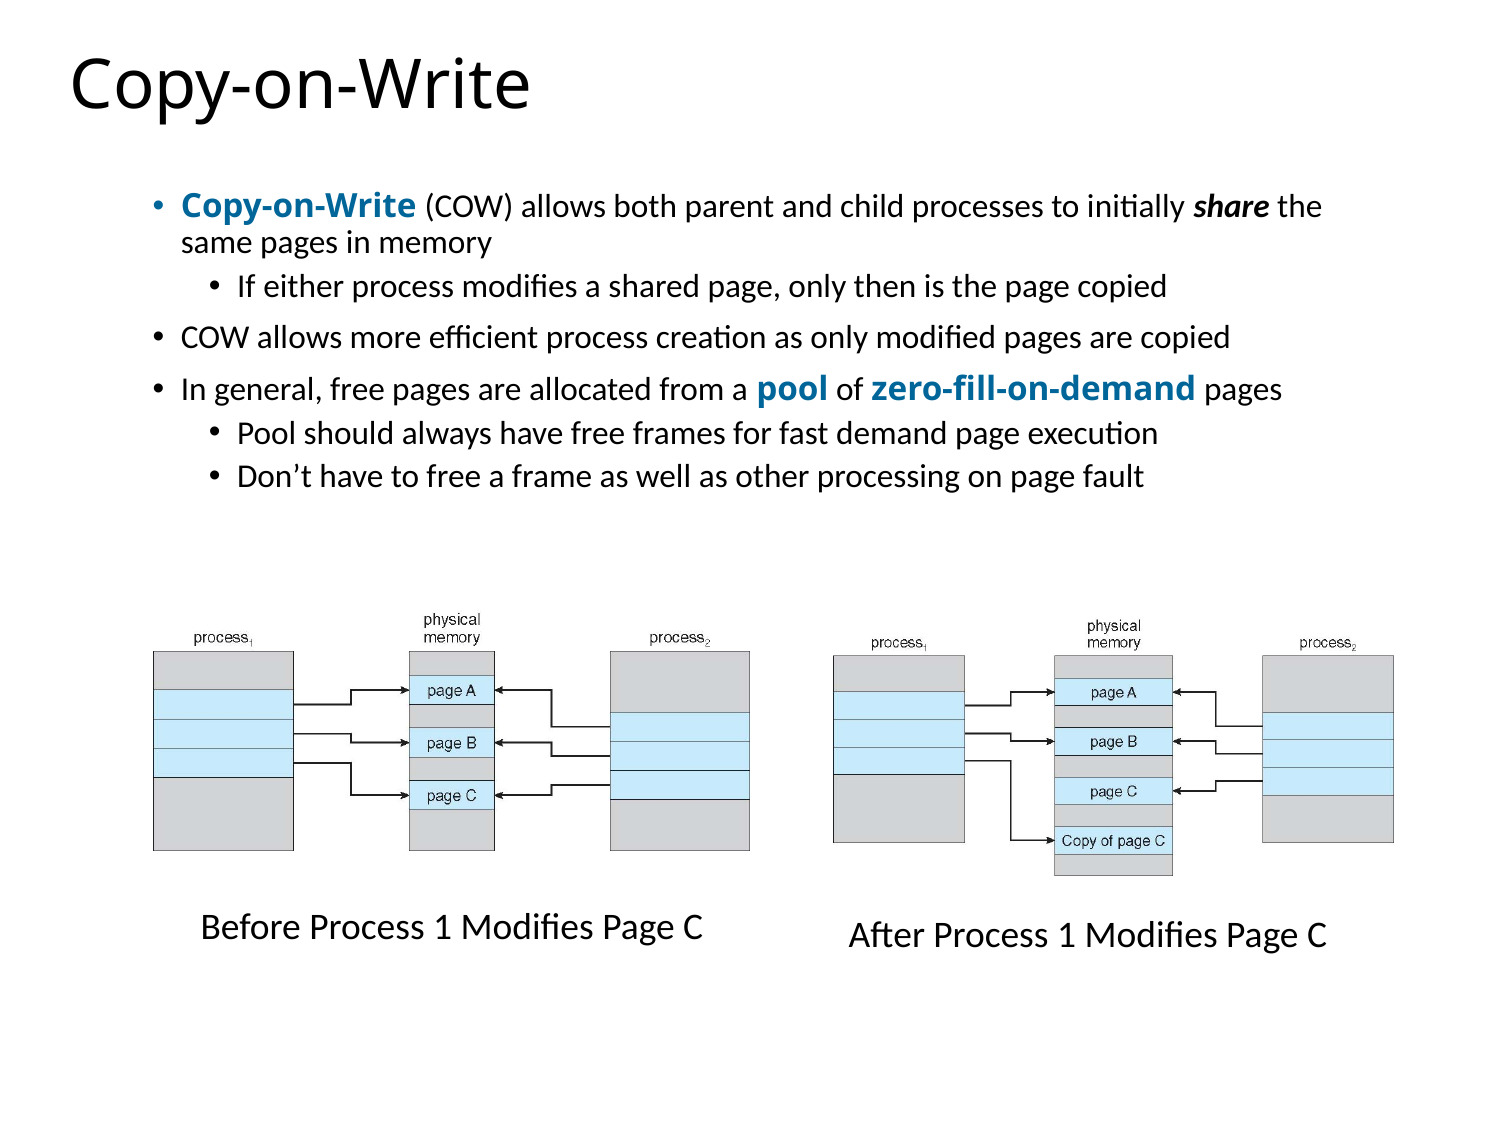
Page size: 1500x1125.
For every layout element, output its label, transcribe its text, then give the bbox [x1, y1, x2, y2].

title Copy-on-Write [55, 38, 1406, 134]
text_box After Process 1 Modifies Page C [833, 902, 1500, 963]
picture [152, 610, 750, 851]
list Copy-on-Write (COW) allows both parent and child processes to initially share the same pages in memory If either process modifies a shared page, only then is the page copied COW allows more efficient process creation as only modified pages are copied In general, free pages are allocated from a pool of zero-fill-on-demand pages Pool should always have free frames for fast demand page execution Don’t have to free a frame as well as other processing on page fault [137, 181, 1406, 925]
picture [833, 617, 1394, 876]
text_box Before Process 1 Modifies Page C [185, 894, 936, 955]
